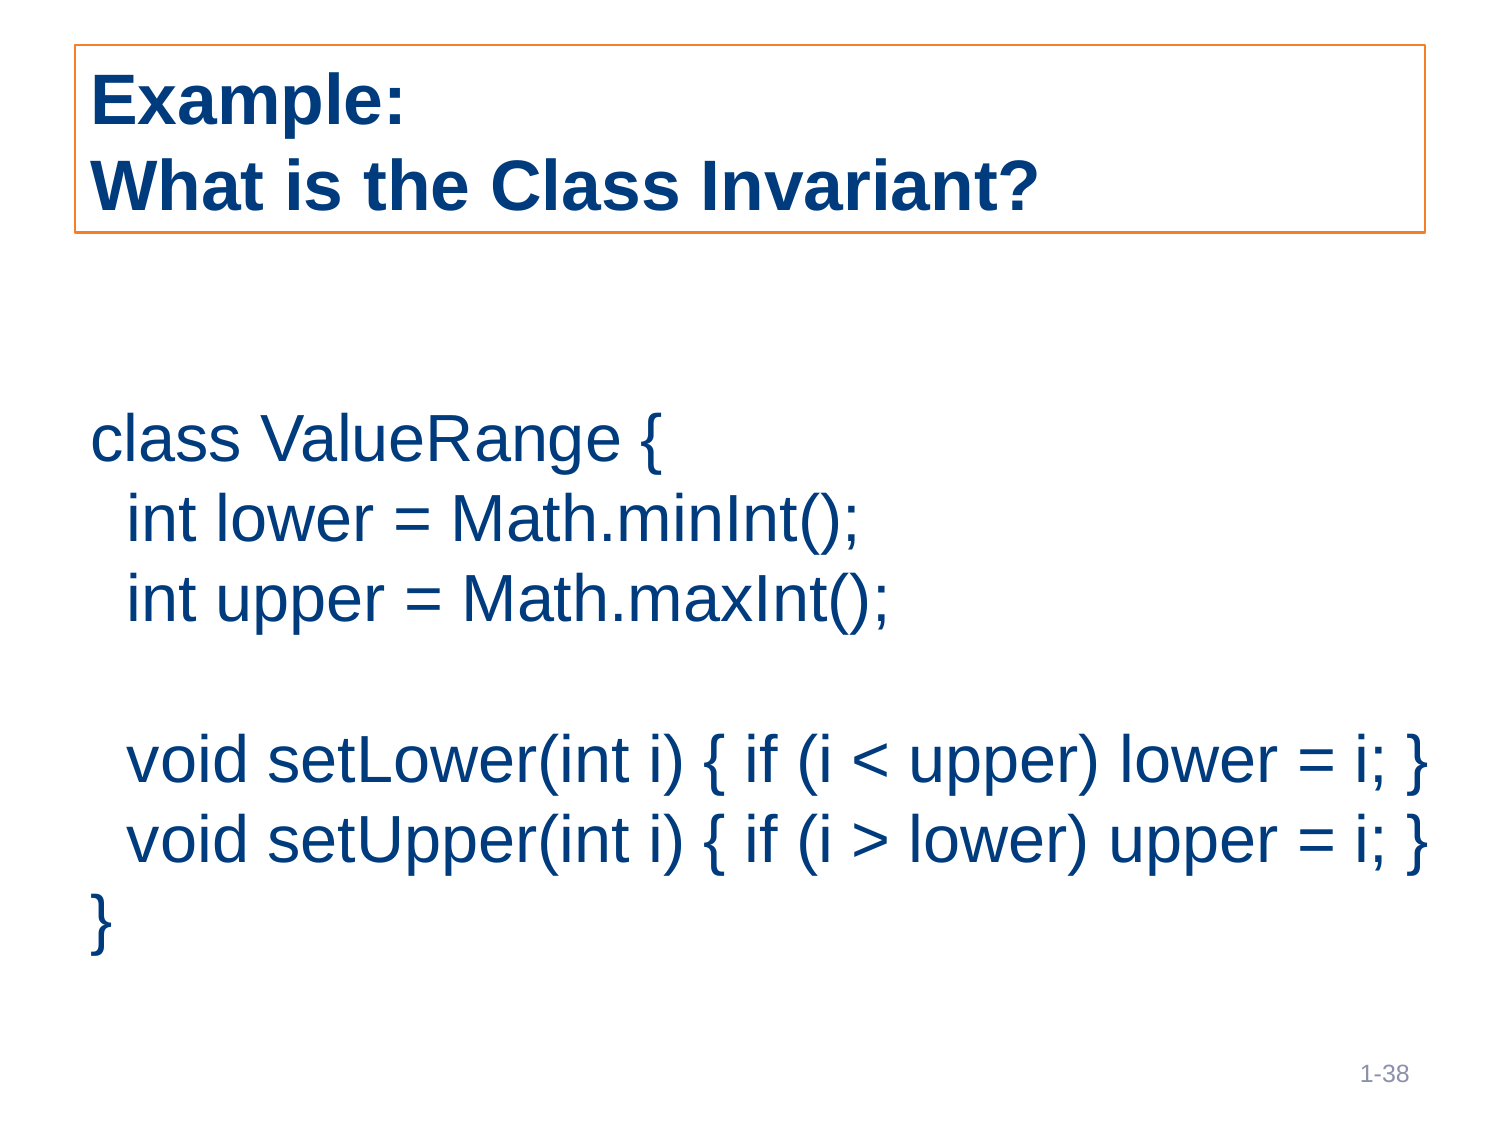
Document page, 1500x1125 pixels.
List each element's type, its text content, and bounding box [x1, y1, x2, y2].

title Example: What is the Class Invariant? [74, 44, 1426, 234]
list class ValueRange { int lower = Math.minInt(); int upper = Math.maxInt(); void setLower(int i) { if (i < upper) lower = i; } void setUpper(int i) { if (i > lower) upper = i; } } [75, 387, 1475, 1013]
slide_number 38 [1074, 1042, 1425, 1103]
